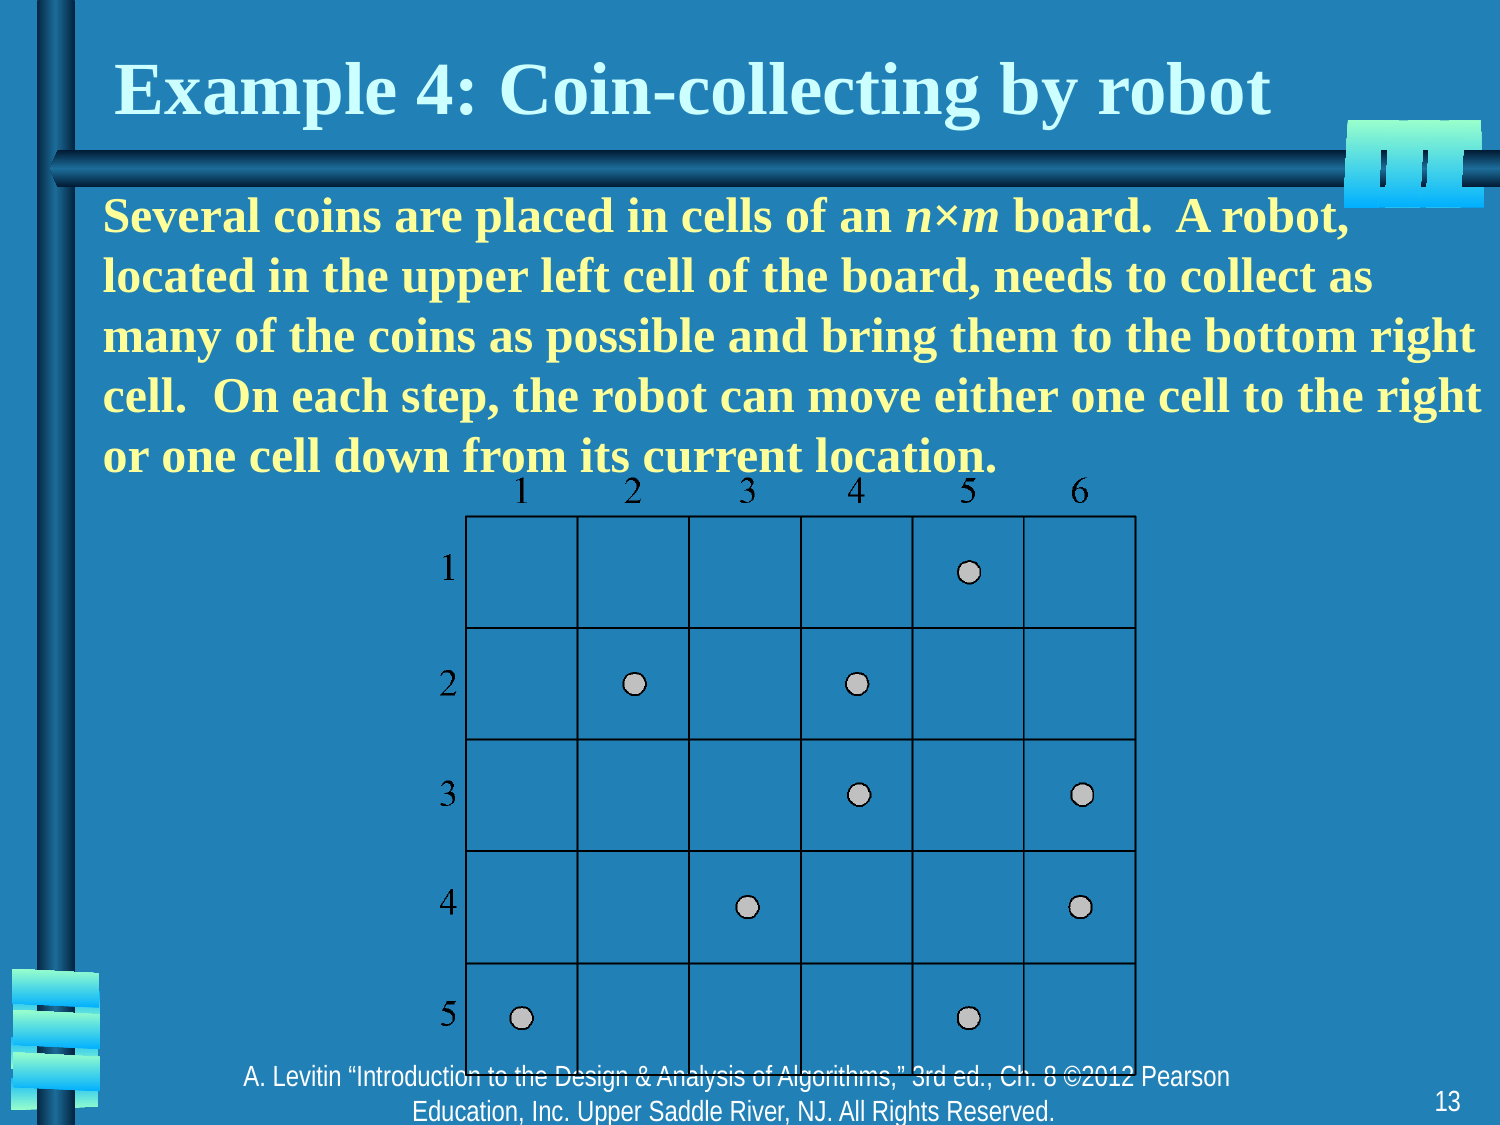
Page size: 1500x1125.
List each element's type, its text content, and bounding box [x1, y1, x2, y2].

picture [437, 462, 1138, 1078]
list Several coins are placed in cells of an n×m board. A robot, located in the upper left cell of the board, needs to collect as many of the coins as possible and bring them to the bottom right cell. On each step, the robot can move either one cell to the right or one cell down from its current location. [87, 174, 1500, 1093]
text_box ‹#› [1163, 1093, 1476, 1125]
text_box A. Levitin “Introduction to the Design & Analysis of Algorithms,” 3rd ed., Ch. 8 ©2012 Pearson Education, Inc. Upper Saddle River, NJ. All Rights Reserved. [212, 1093, 1163, 1100]
title Example 4: Coin-collecting by robot [99, 24, 1345, 138]
